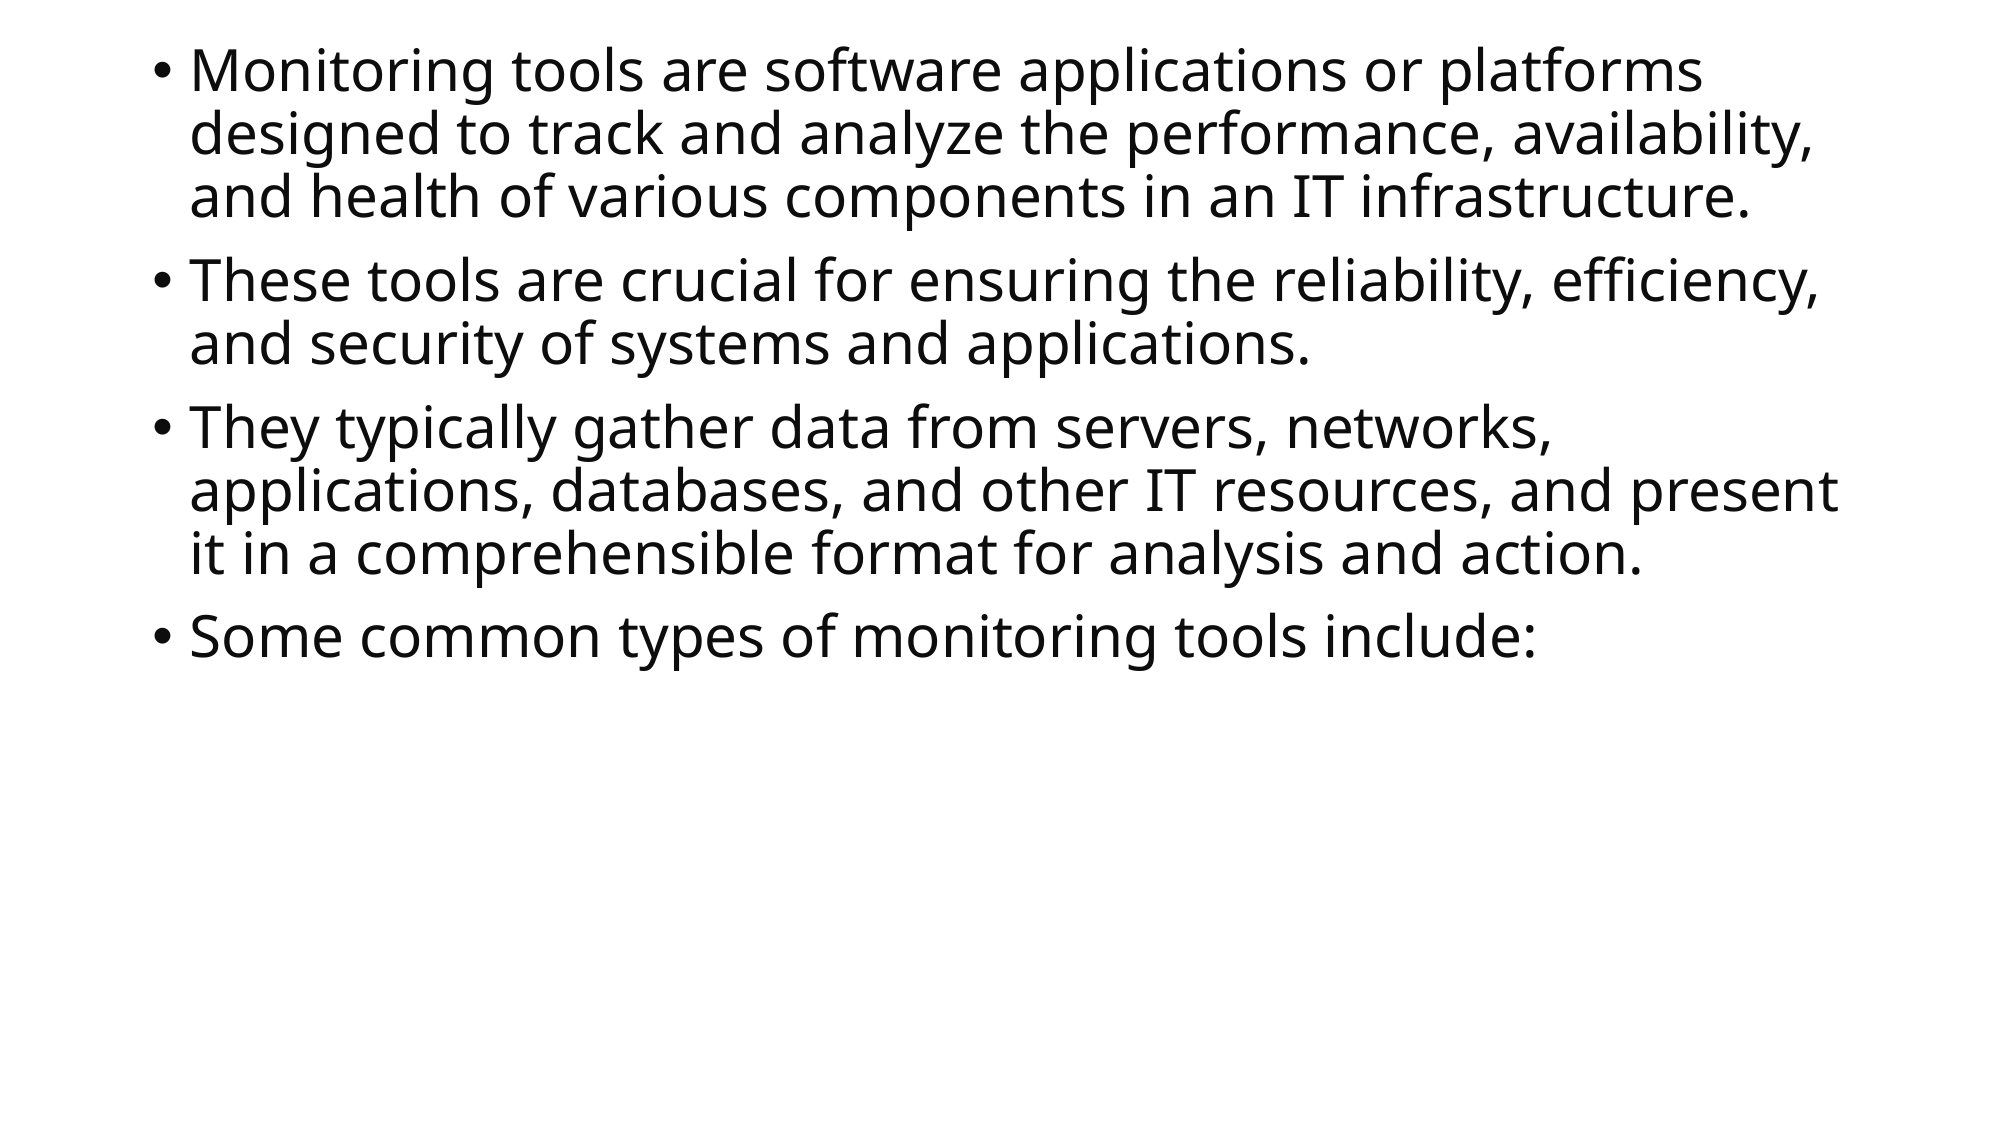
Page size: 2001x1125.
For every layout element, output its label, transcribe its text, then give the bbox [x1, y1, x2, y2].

list Monitoring tools are software applications or platforms designed to track and analyze the performance, availability, and health of various components in an IT infrastructure. These tools are crucial for ensuring the reliability, efficiency, and security of systems and applications. They typically gather data from servers, networks, applications, databases, and other IT resources, and present it in a comprehensible format for analysis and action. Some common types of monitoring tools include: [137, 33, 1863, 1014]
